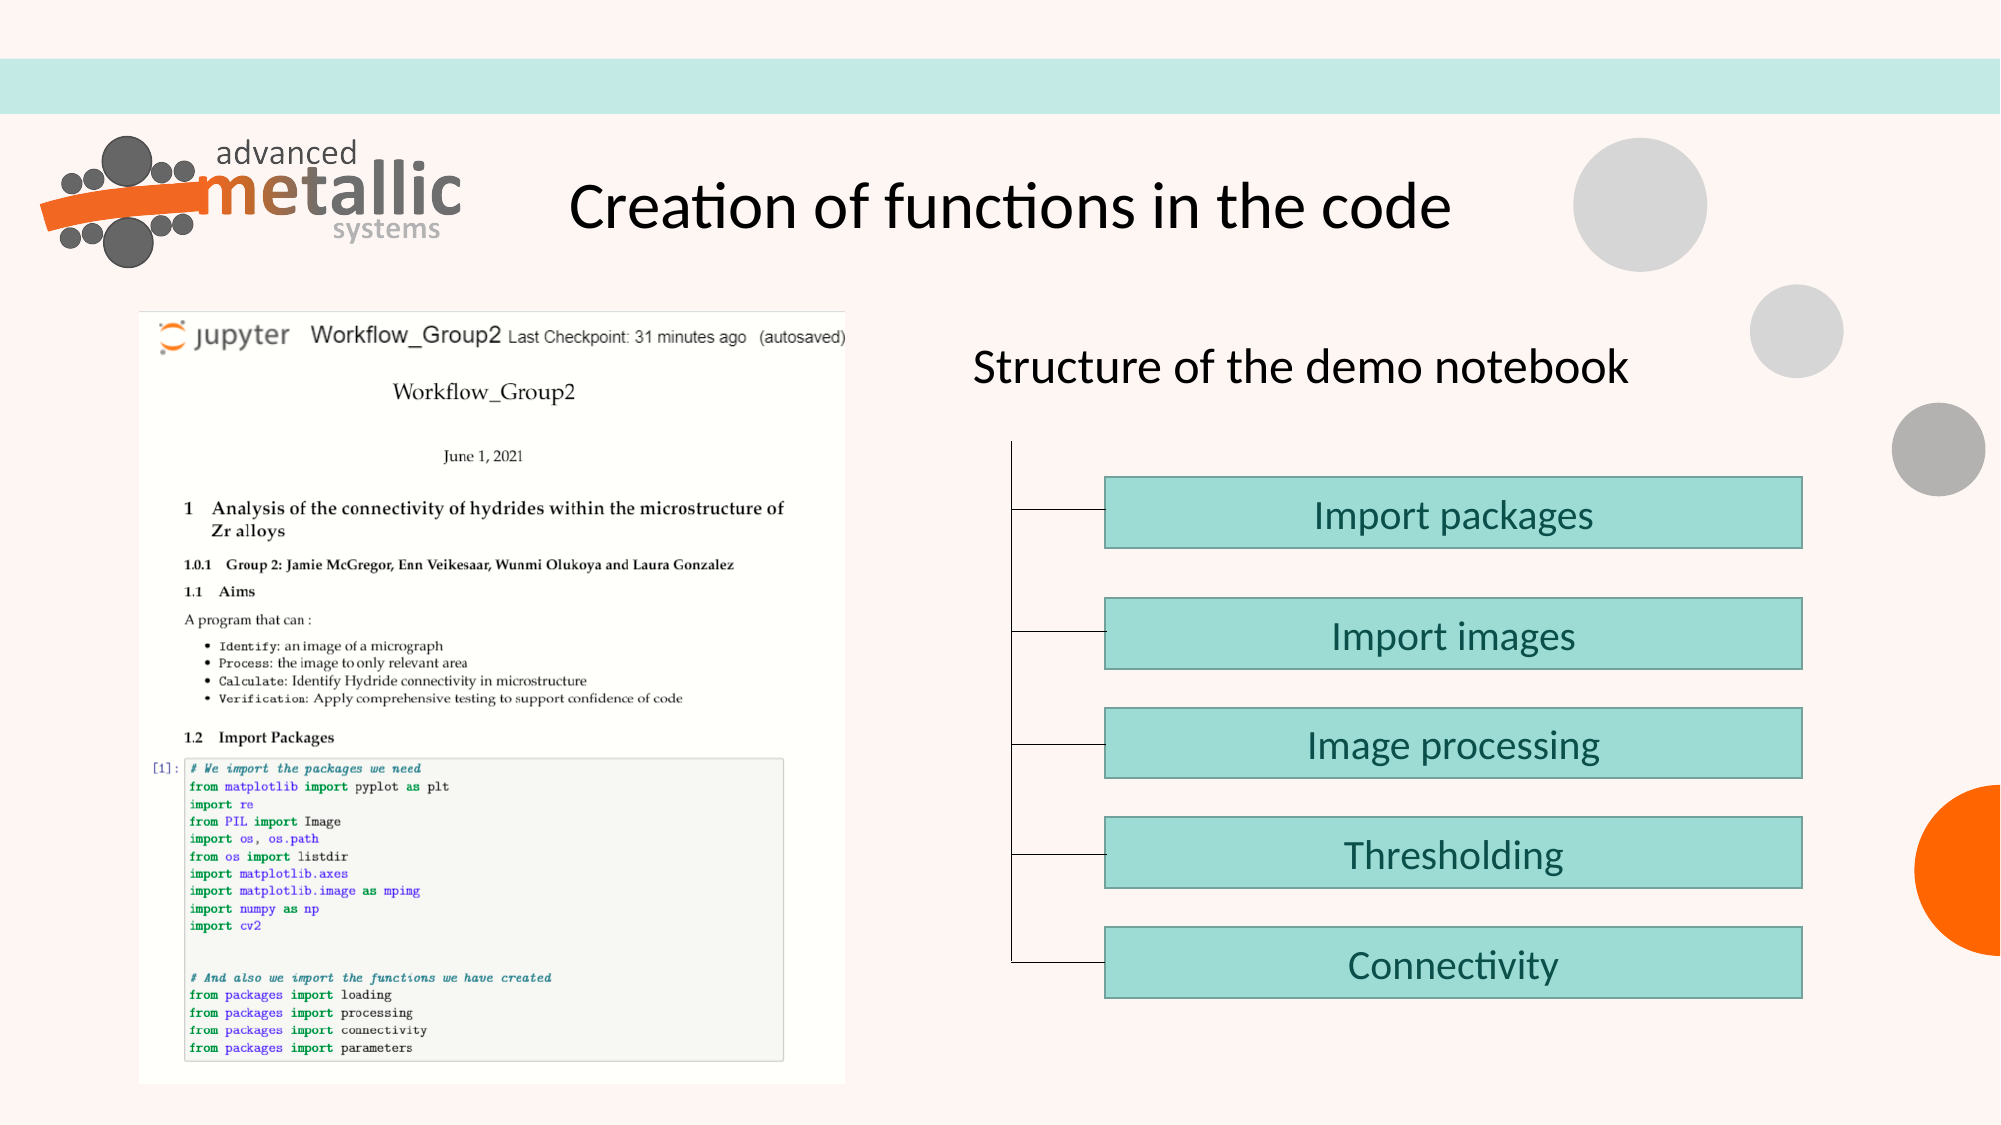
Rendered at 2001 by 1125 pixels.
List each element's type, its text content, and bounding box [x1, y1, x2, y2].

text_box Import images [1104, 597, 1803, 670]
text_box Thresholding [1104, 816, 1803, 889]
text_box Image processing [1104, 707, 1803, 779]
picture [39, 135, 461, 269]
text_box Creation of functions in the code [554, 154, 1469, 250]
picture [139, 311, 845, 1084]
text_box Connectivity [1104, 926, 1803, 999]
text_box Structure of the demo notebook [845, 326, 1758, 402]
text_box Import packages [1104, 476, 1803, 549]
